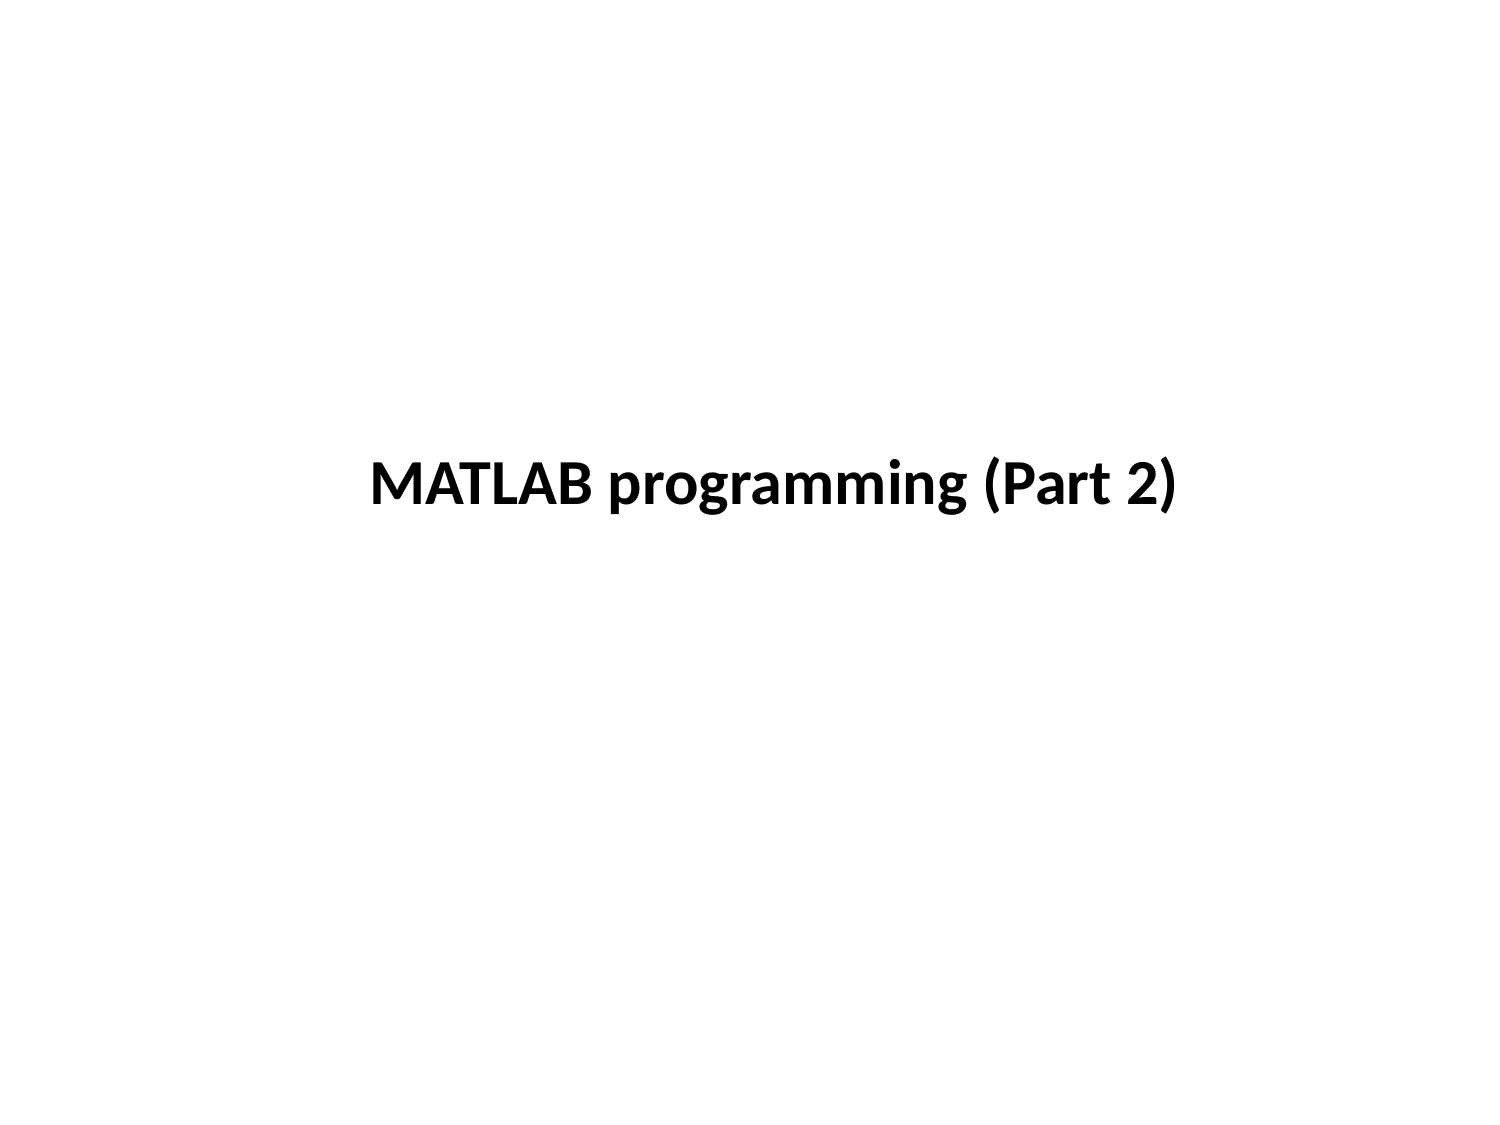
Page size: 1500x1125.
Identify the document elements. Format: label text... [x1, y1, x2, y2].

title MATLAB programming (Part 2) [148, 432, 1400, 525]
